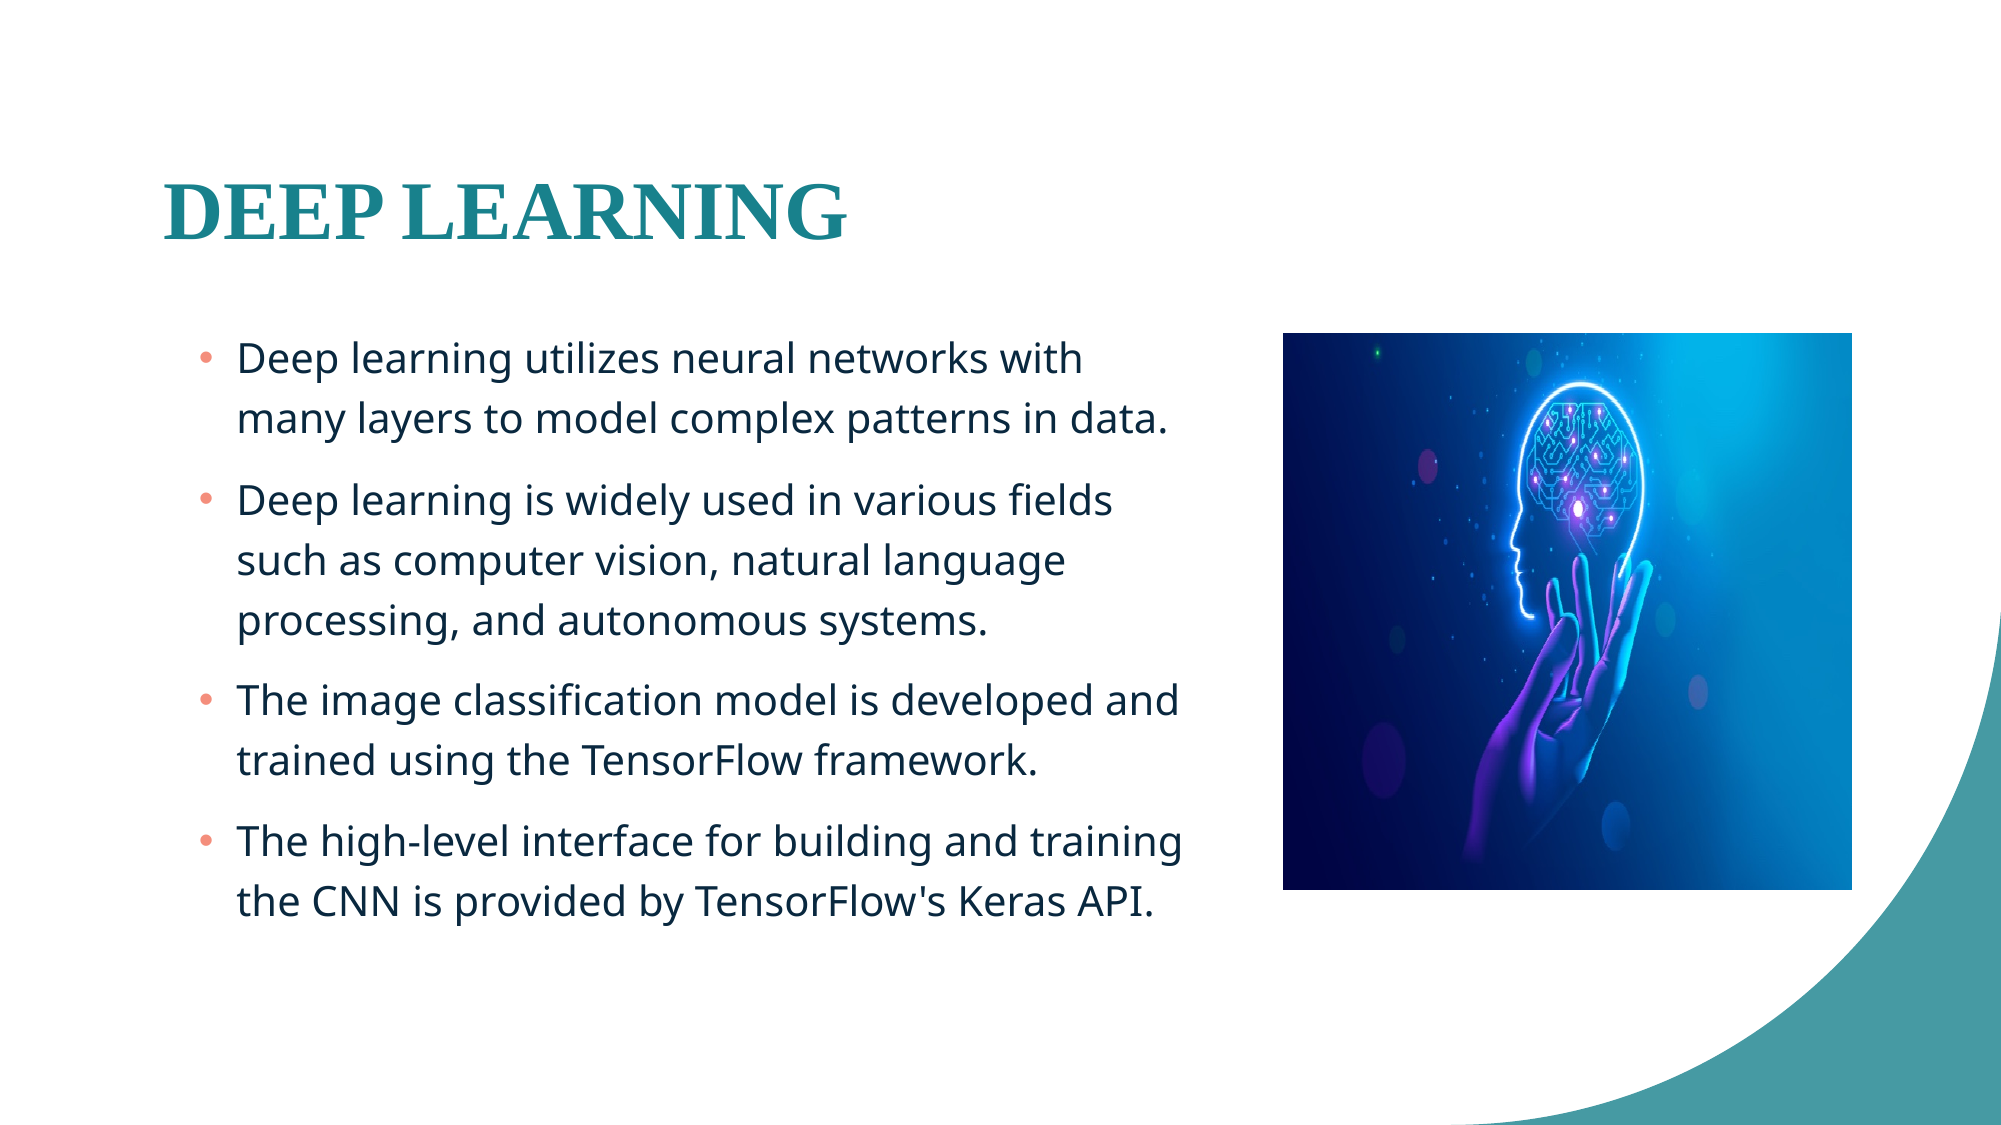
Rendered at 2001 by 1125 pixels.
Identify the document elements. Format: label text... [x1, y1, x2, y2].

picture [1283, 333, 1844, 890]
list Deep learning utilizes neural networks with many layers to model complex patterns in data. Deep learning is widely used in various fields such as computer vision, natural language processing, and autonomous systems. The image classification model is developed and trained using the TensorFlow framework. The high-level interface for building and training the CNN is provided by TensorFlow's Keras API. [183, 314, 1212, 992]
title DEEP LEARNING [148, 96, 1775, 315]
